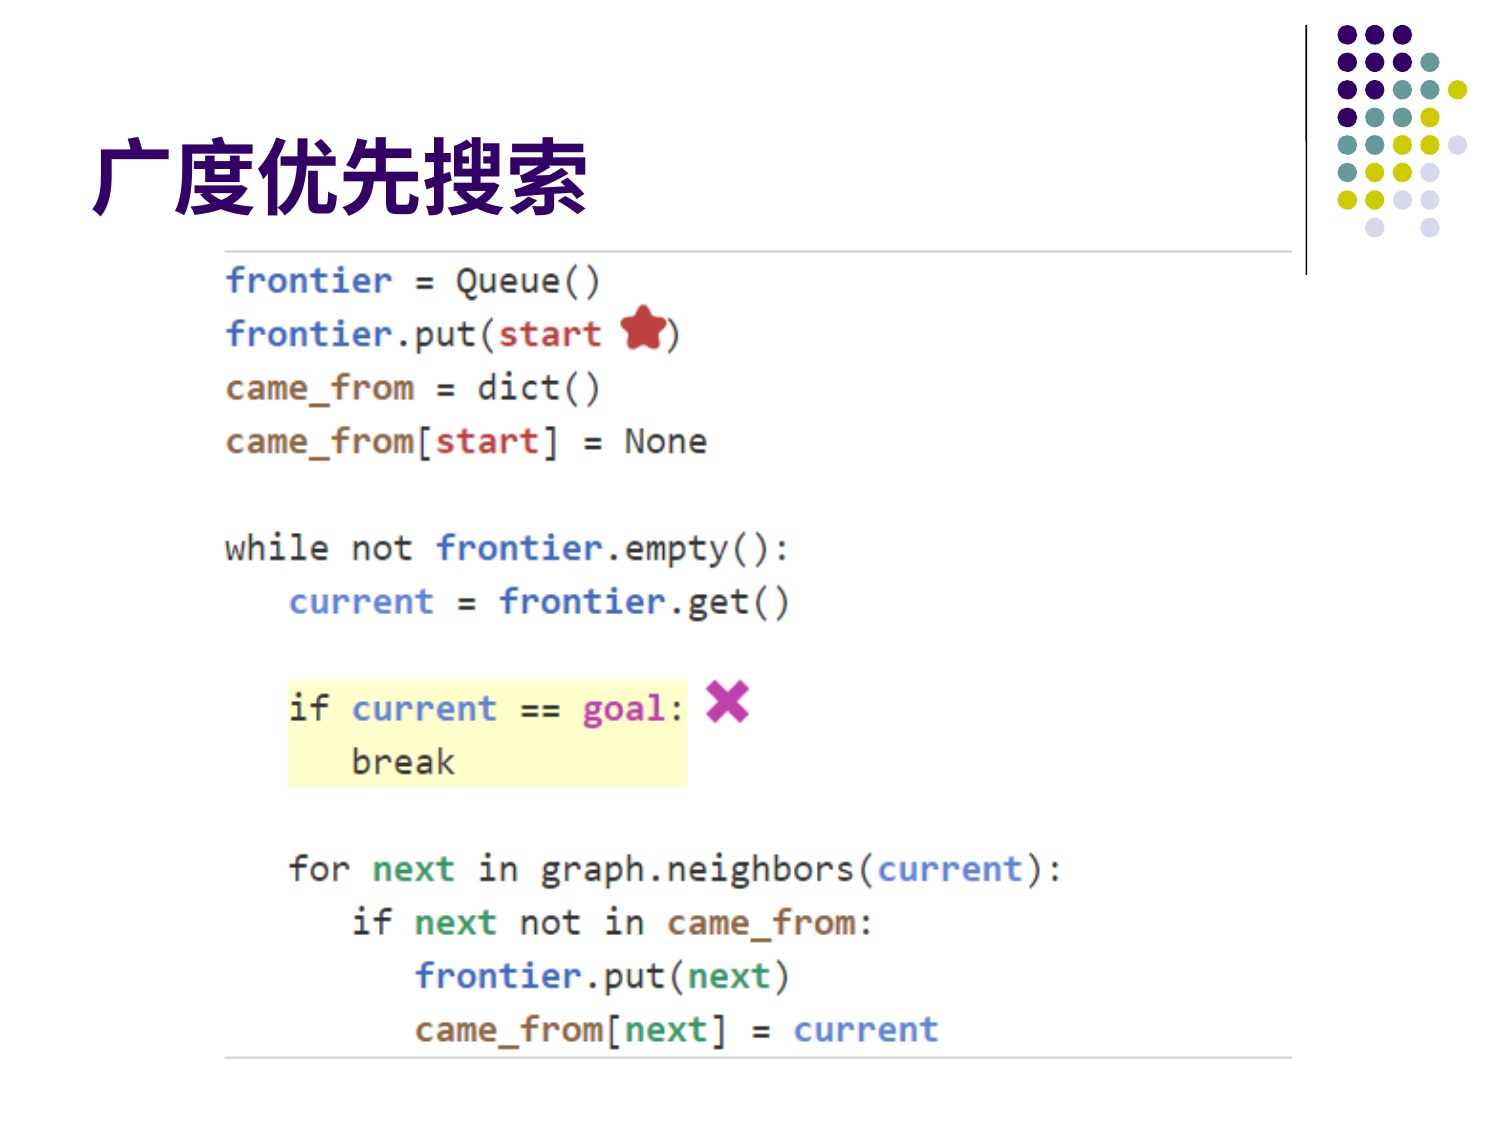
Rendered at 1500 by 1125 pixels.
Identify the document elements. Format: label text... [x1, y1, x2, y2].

title 广度优先搜索 [74, 19, 1313, 233]
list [208, 232, 1292, 1085]
